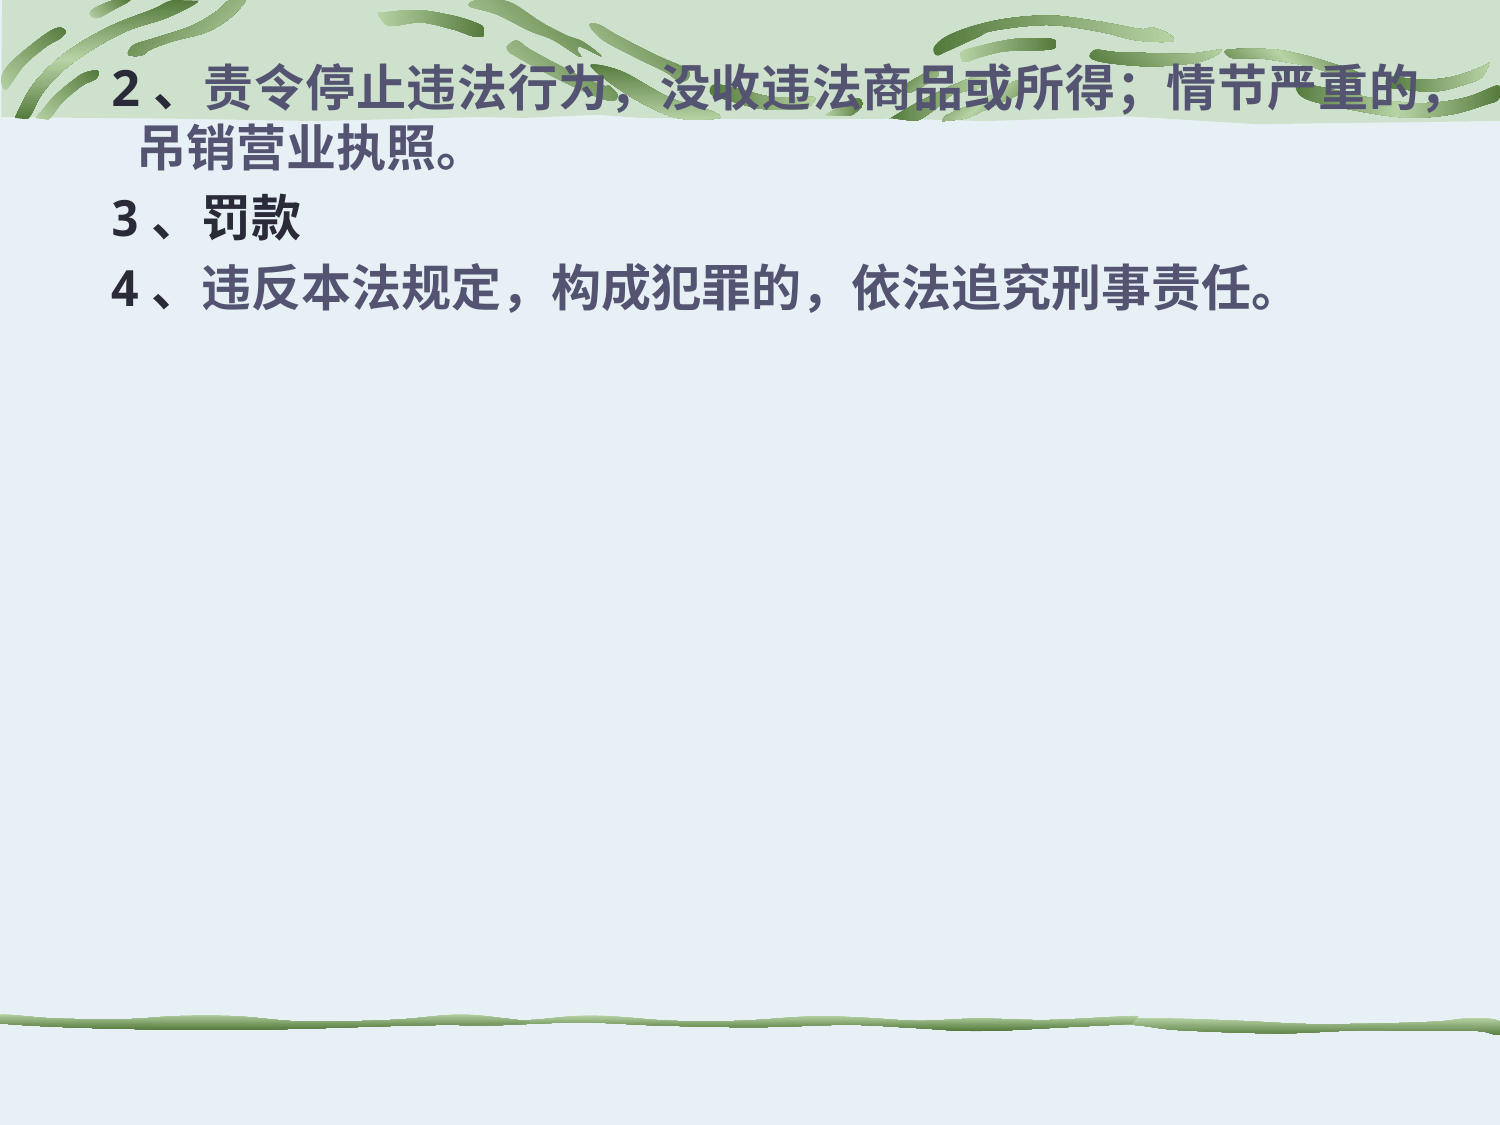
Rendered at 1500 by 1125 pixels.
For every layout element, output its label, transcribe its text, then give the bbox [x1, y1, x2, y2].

list 2、责令停止违法行为，没收违法商品或所得；情节严重的，吊销营业执照。 3、罚款 4、违反本法规定，构成犯罪的，依法追究刑事责任。 [64, 48, 1436, 1077]
